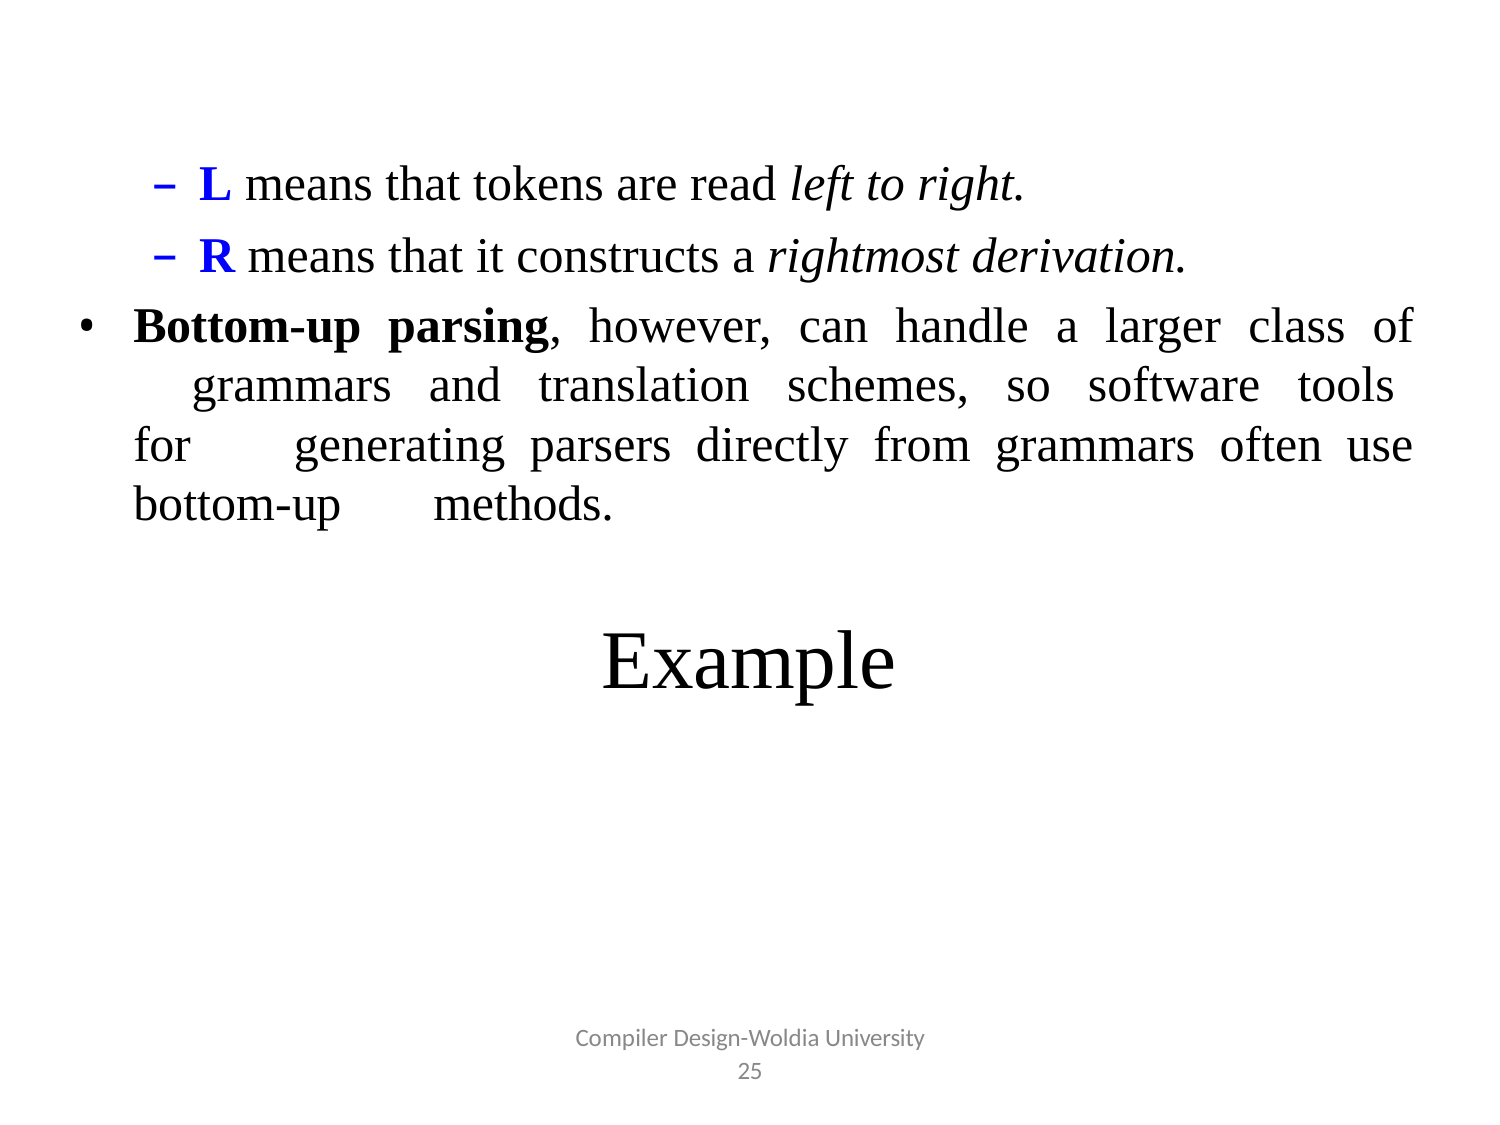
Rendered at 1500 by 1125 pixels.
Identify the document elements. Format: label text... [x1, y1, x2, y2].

text_box Example [599, 602, 901, 705]
slide_number Compiler Design-Woldia University 25 [571, 1025, 930, 1125]
text_box L means that tokens are read left to right. R means that it constructs a rightmost derivation. Bottom-up parsing, however, can handle a larger class of grammars and translation schemes, so software tools for generating parsers directly from grammars often use bottom-up methods. [75, 136, 1415, 533]
